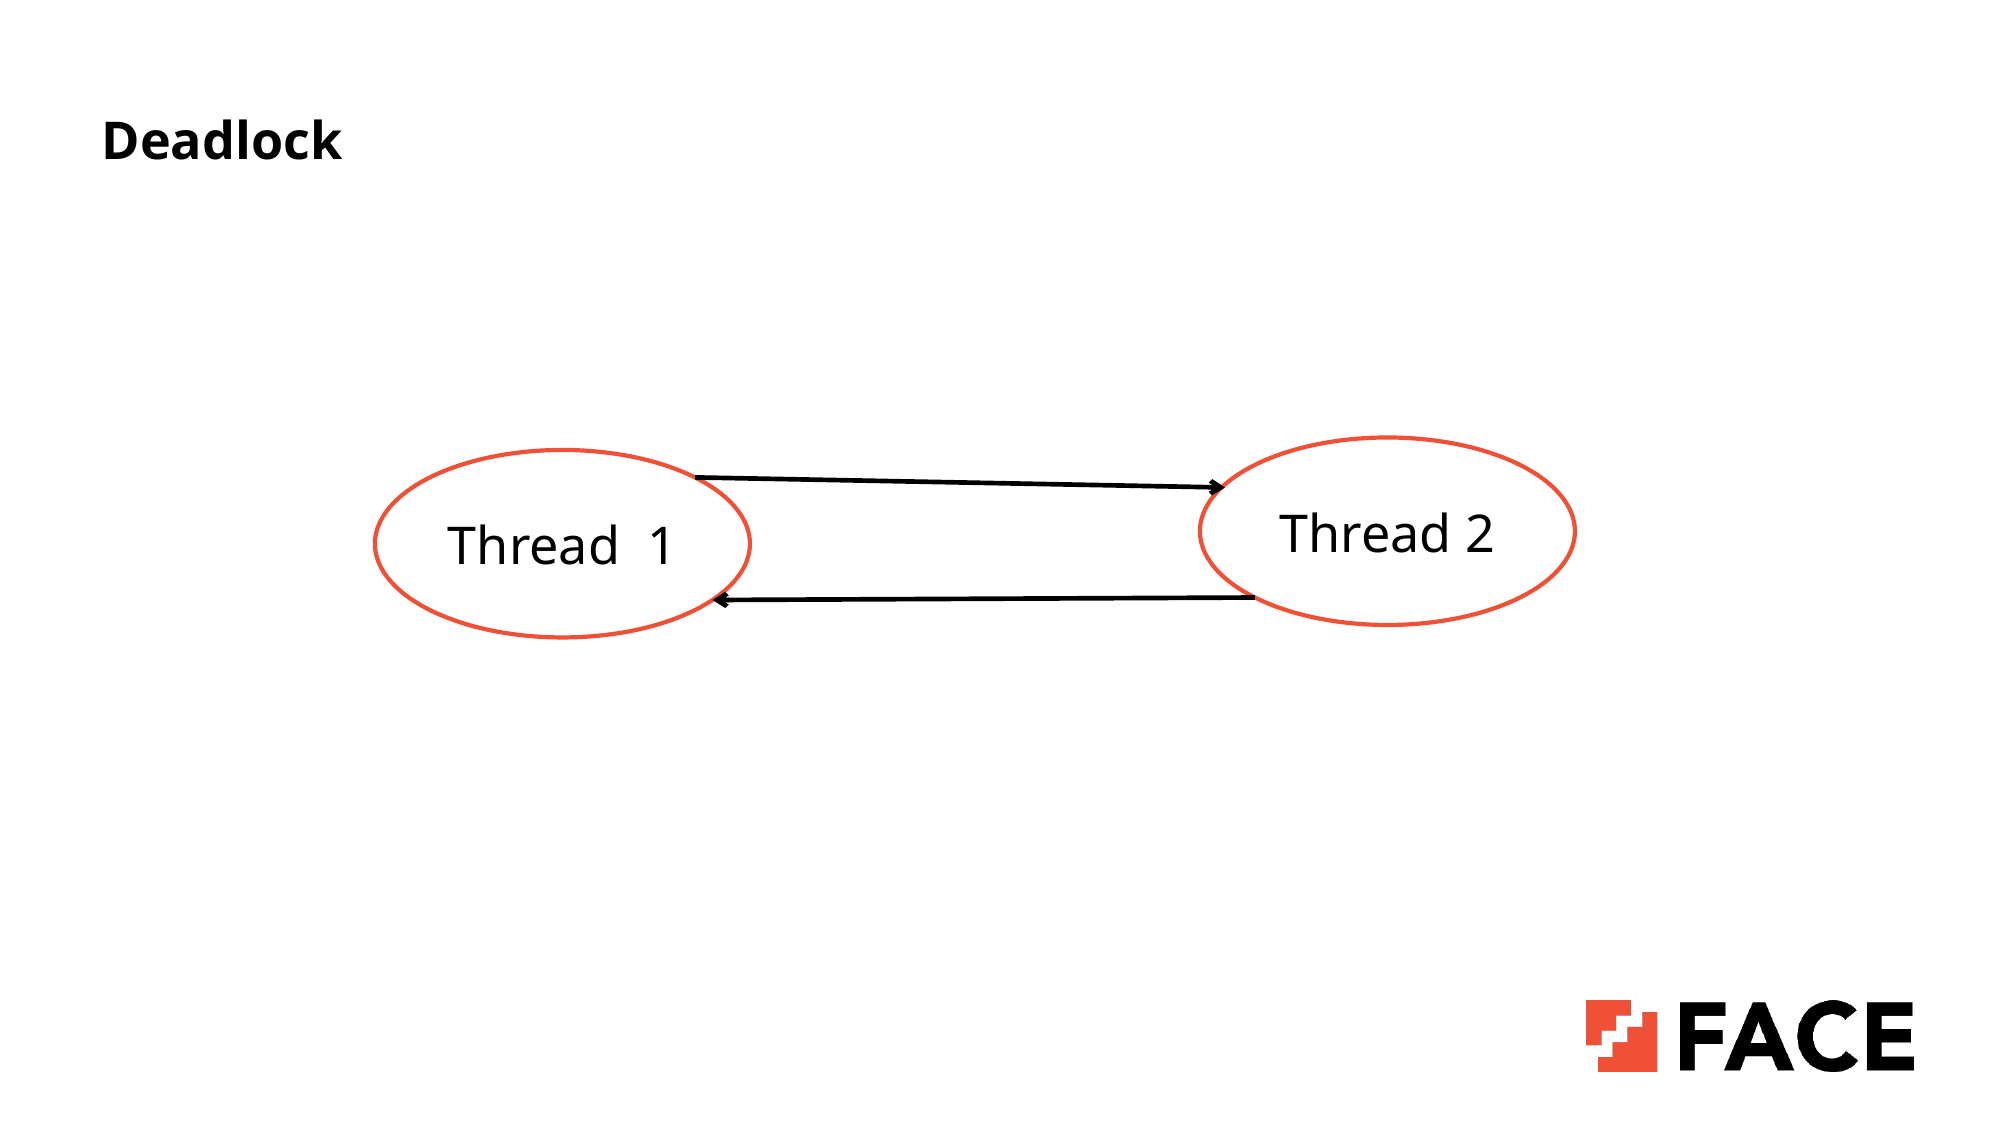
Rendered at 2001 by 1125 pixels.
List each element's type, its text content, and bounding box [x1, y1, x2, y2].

picture [1586, 1000, 1915, 1072]
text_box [954, 217, 966, 748]
text_box Deadlock [86, 99, 1900, 178]
text_box Thread 2 [1197, 435, 1578, 628]
text_box Thread 1 [372, 447, 753, 640]
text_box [982, 327, 986, 871]
